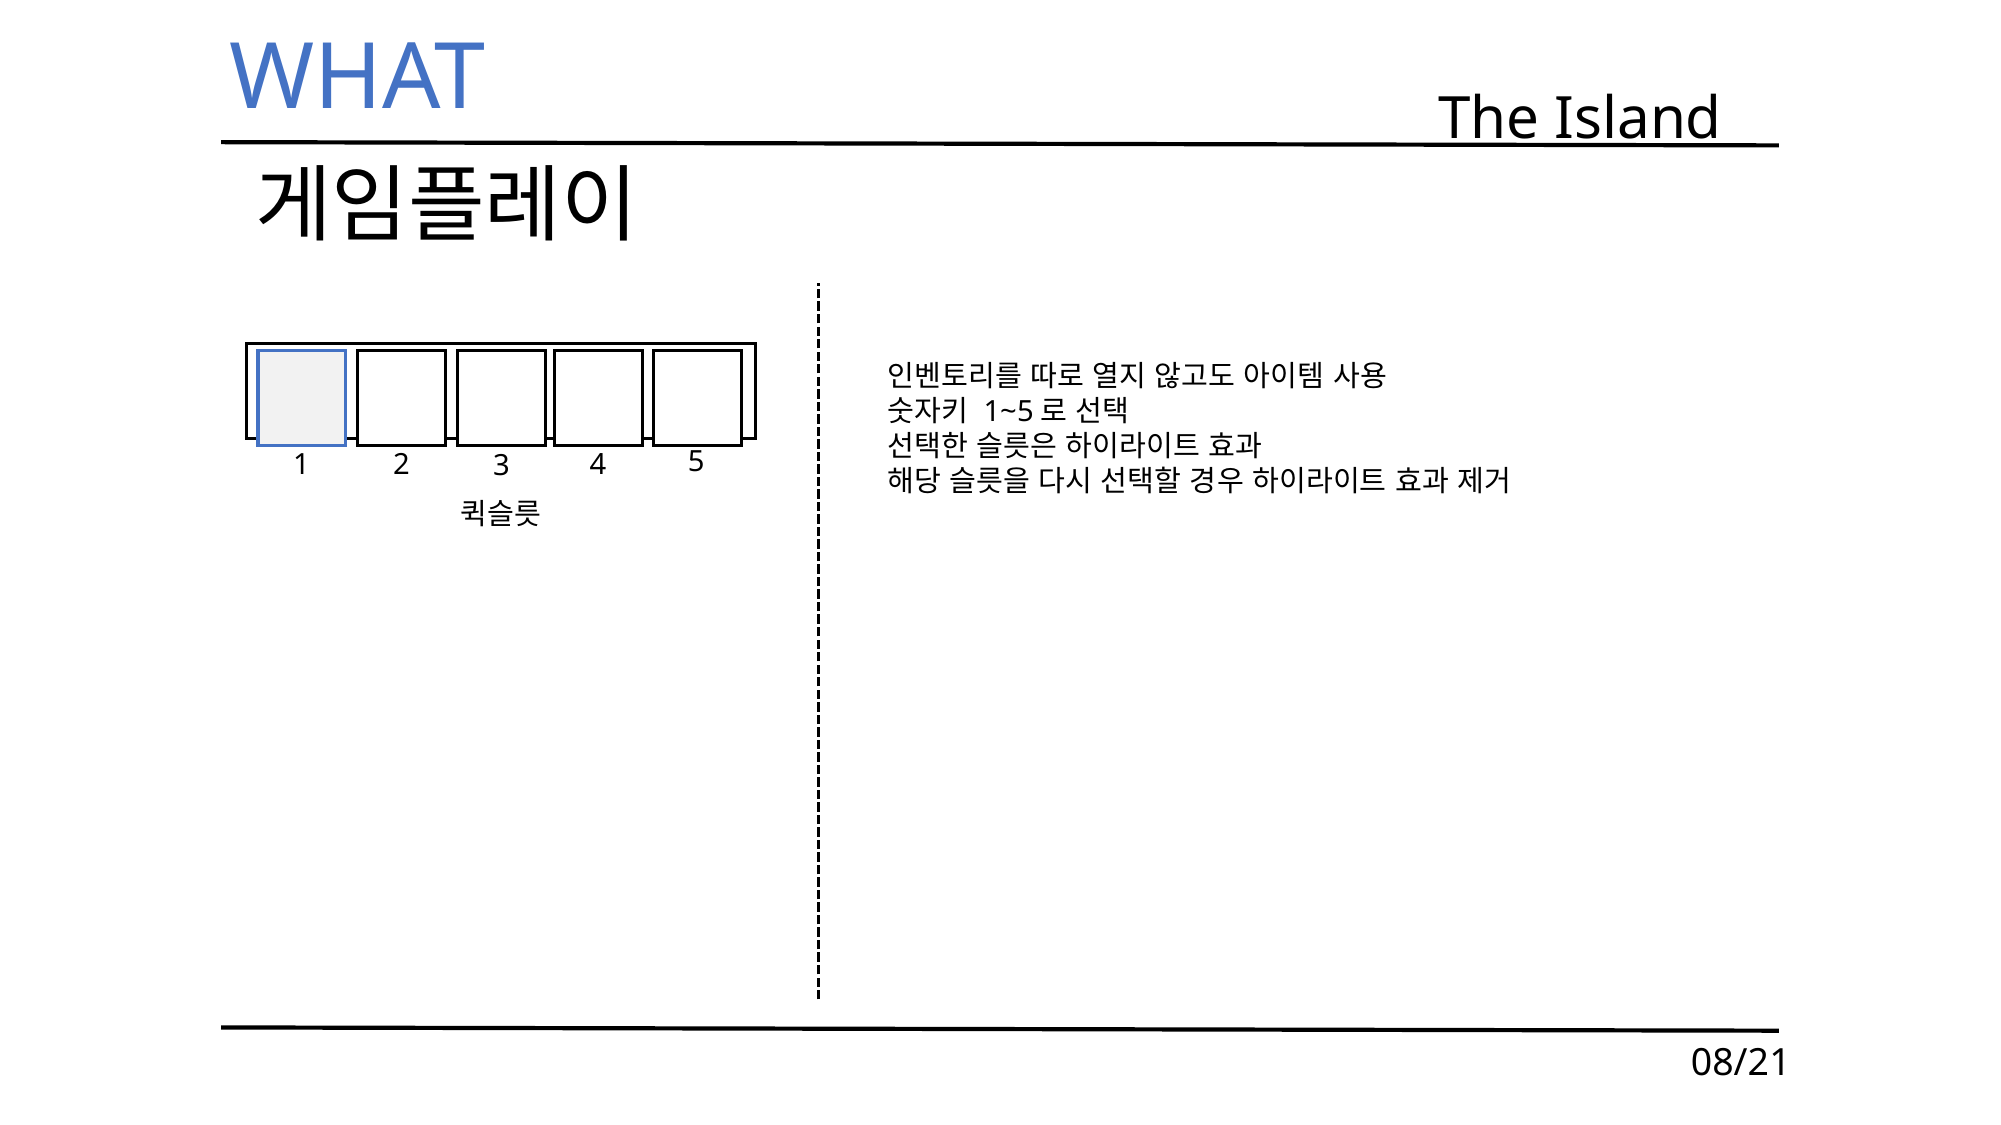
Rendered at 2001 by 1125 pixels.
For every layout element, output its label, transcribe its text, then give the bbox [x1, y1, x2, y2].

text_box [221, 1027, 1779, 1031]
text_box 5 [673, 435, 720, 485]
text_box The Island [1423, 146, 1737, 158]
text_box [245, 343, 757, 439]
text_box 2 [378, 438, 425, 488]
text_box [257, 349, 347, 447]
text_box The Island [1423, 72, 1737, 142]
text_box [221, 142, 1779, 146]
text_box 3 [478, 439, 525, 489]
text_box WHAT [214, 9, 501, 135]
text_box 인벤토리를 따로 열지 않고도 아이템 사용 숫자키 1~5로 선택 선택한 슬릇은 하이라이트 효과 해당 슬릇을 다시 선택할 경우 하이라이트 효과 제거 [872, 350, 1527, 505]
text_box 08/21 [1675, 1030, 1806, 1091]
text_box [357, 349, 447, 447]
text_box [652, 349, 742, 447]
text_box 1 [278, 438, 325, 488]
text_box 4 [574, 437, 622, 488]
text_box 퀵슬릇 [445, 488, 557, 538]
text_box 게임플레이 [240, 146, 653, 259]
text_box [456, 349, 546, 447]
text_box [553, 349, 643, 447]
